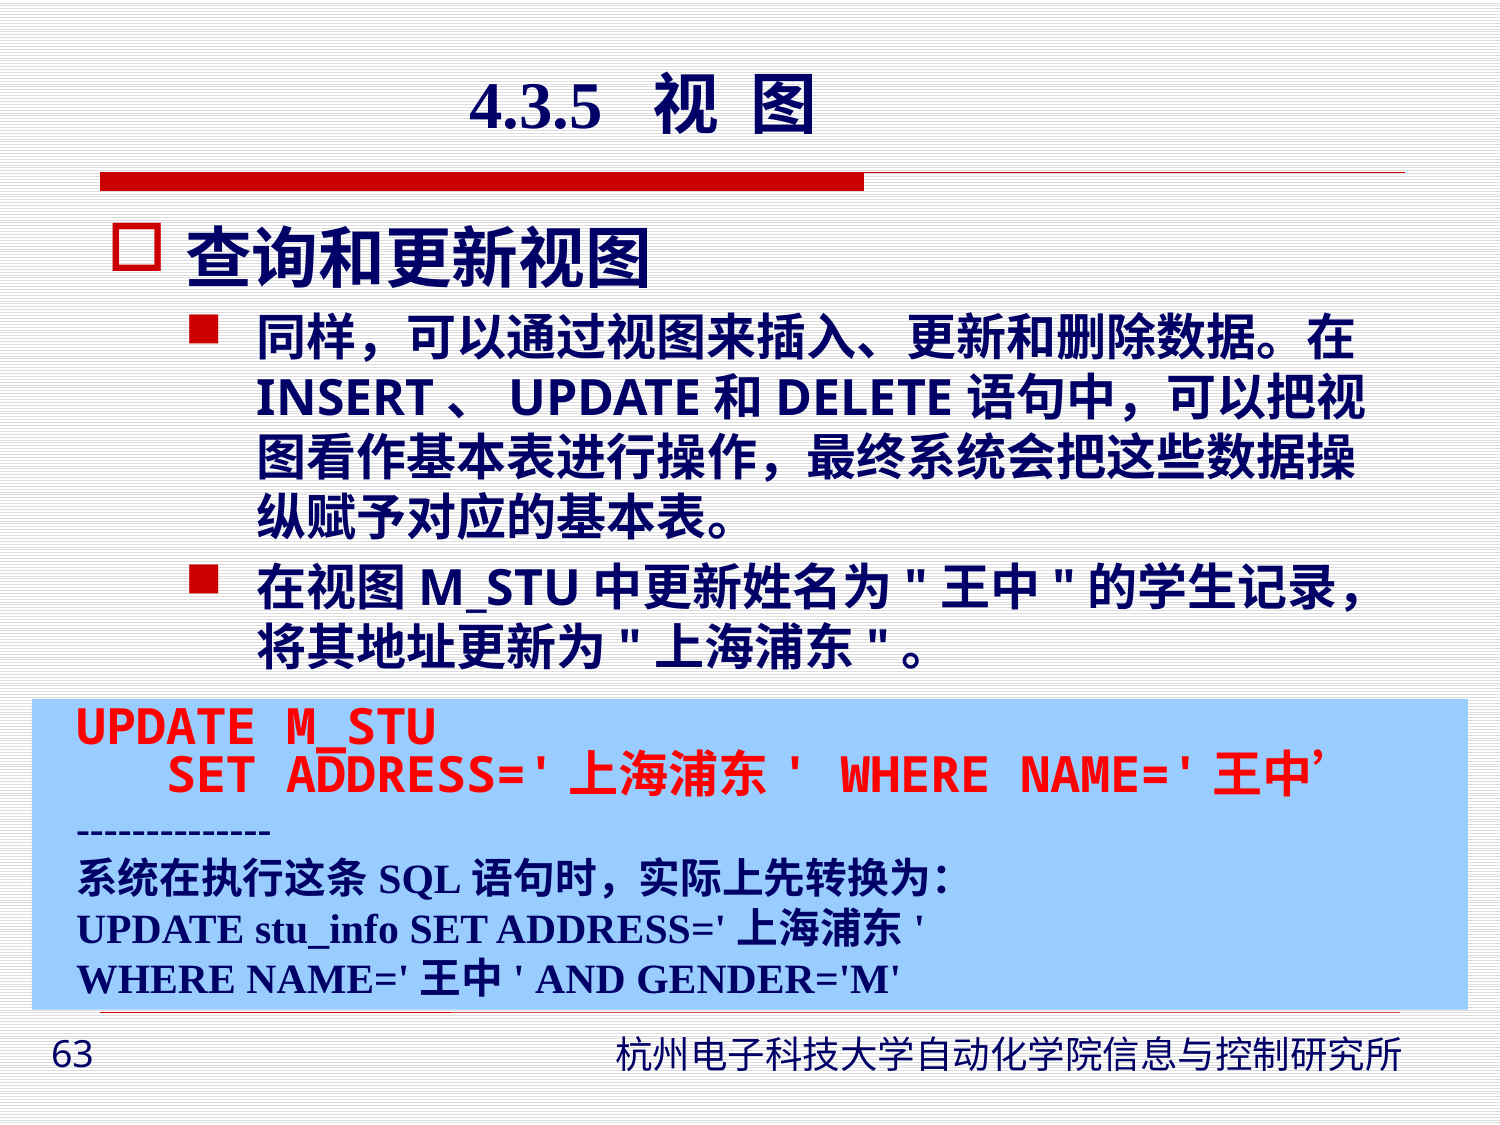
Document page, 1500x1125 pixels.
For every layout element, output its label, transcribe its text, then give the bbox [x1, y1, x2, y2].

text_box UPDATE M_STU SET ADDRESS='上海浦东' WHERE NAME='王中’ -------------- 系统在执行这条SQL语句时，实际上先转换为： UPDATE stu_info SET ADDRESS='上海浦东' WHERE NAME='王中' AND GENDER='M' [31, 698, 1468, 1010]
text_box 4.3.5 视 图 [454, 54, 975, 150]
list 查询和更新视图 同样，可以通过视图来插入、更新和删除数据。在INSERT、UPDATE和DELETE语句中，可以把视图看作基本表进行操作，最终系统会把这些数据操纵赋予对应的基本表。 在视图M_STU中更新姓名为"王中"的学生记录，将其地址更新为"上海浦东"。 [92, 208, 1406, 698]
